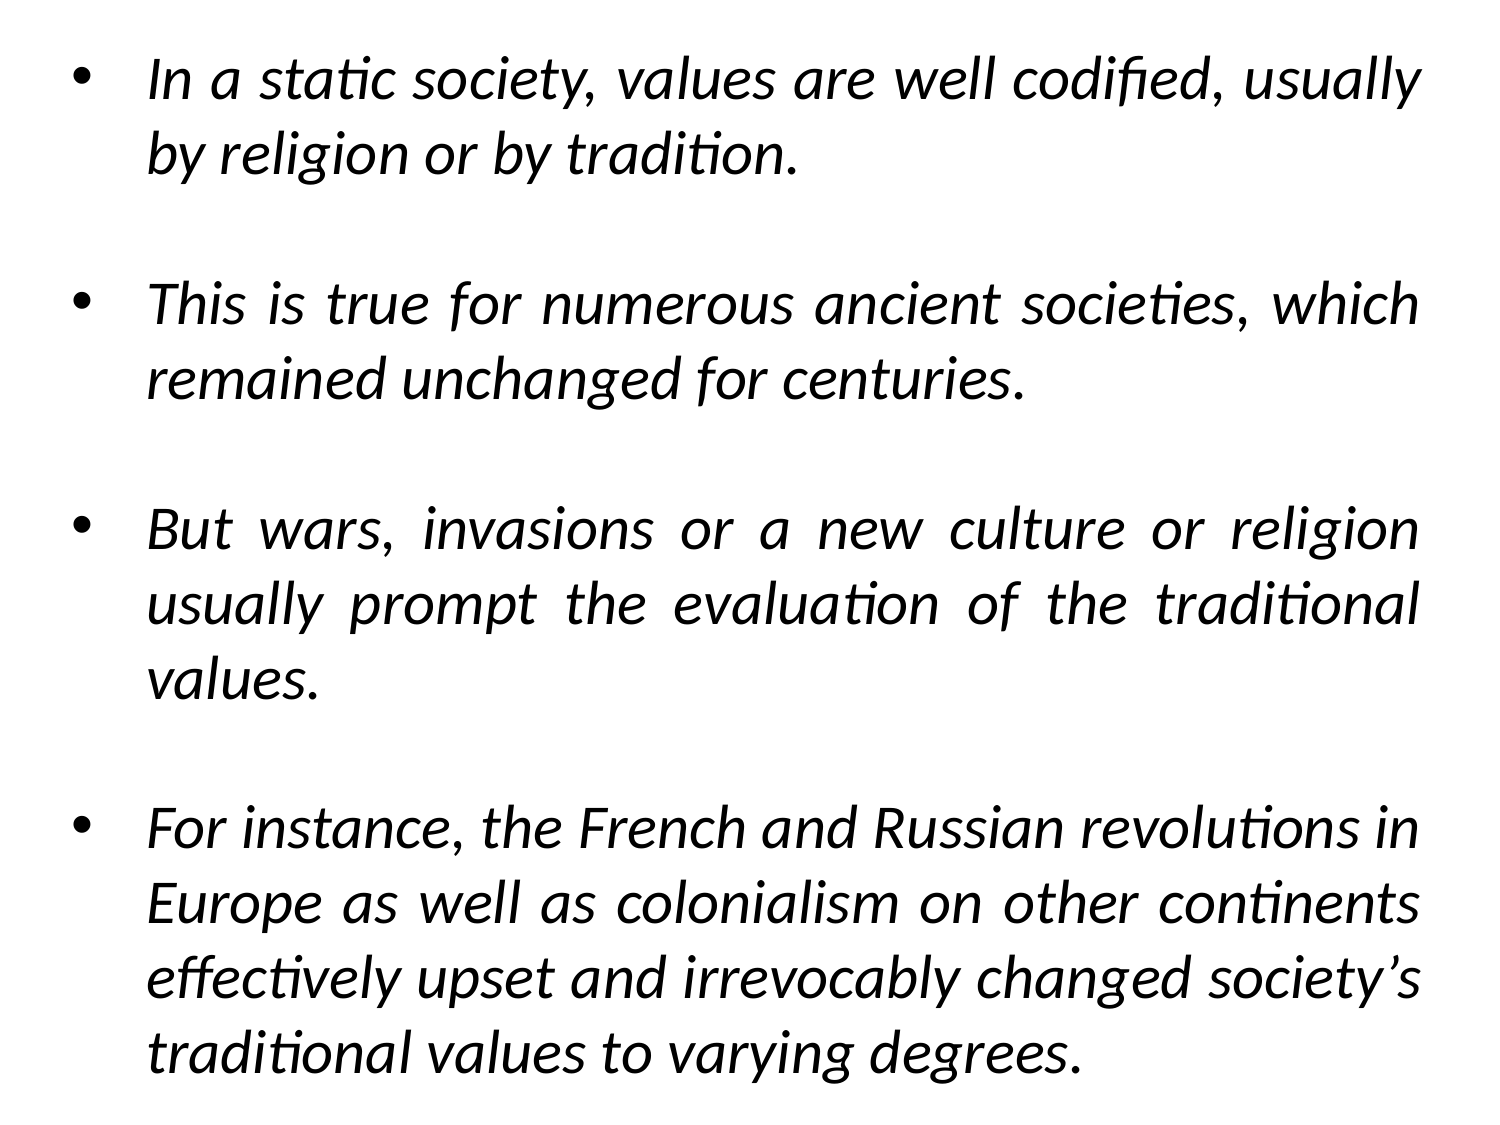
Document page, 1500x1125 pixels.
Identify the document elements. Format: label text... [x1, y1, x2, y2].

text_box In a static society, values are well codified, usually by religion or by tradition. This is true for numerous ancient societies, which remained unchanged for centuries. But wars, invasions or a new culture or religion usually prompt the evaluation of the traditional values. For instance, the French and Russian revolutions in Europe as well as colonialism on other continents effectively upset and irrevocably changed society’s traditional values to varying degrees. [56, 29, 1438, 1094]
